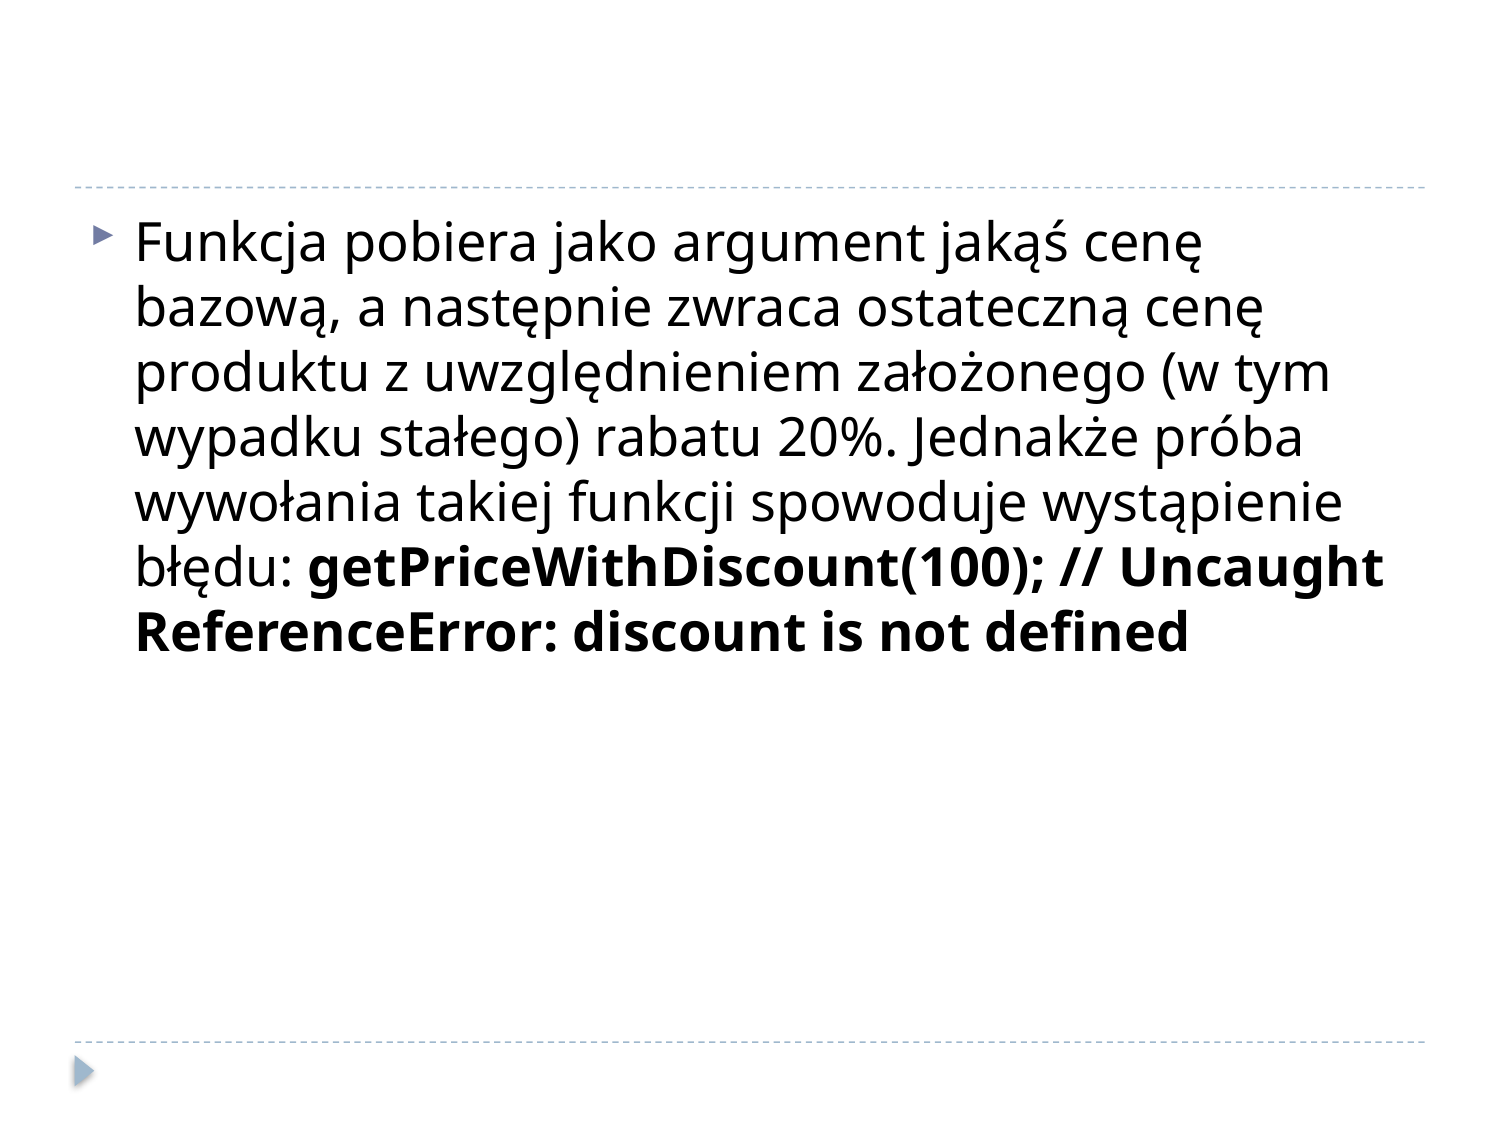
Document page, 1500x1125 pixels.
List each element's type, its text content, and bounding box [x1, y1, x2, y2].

list Funkcja pobiera jako argument jakąś cenę bazową, a następnie zwraca ostateczną cenę produktu z uwzględnieniem założonego (w tym wypadku stałego) rabatu 20%. Jednakże próba wywołania takiej funkcji spowoduje wystąpienie błędu: getPriceWithDiscount(100); // Uncaught ReferenceError: discount is not defined [75, 200, 1425, 1010]
